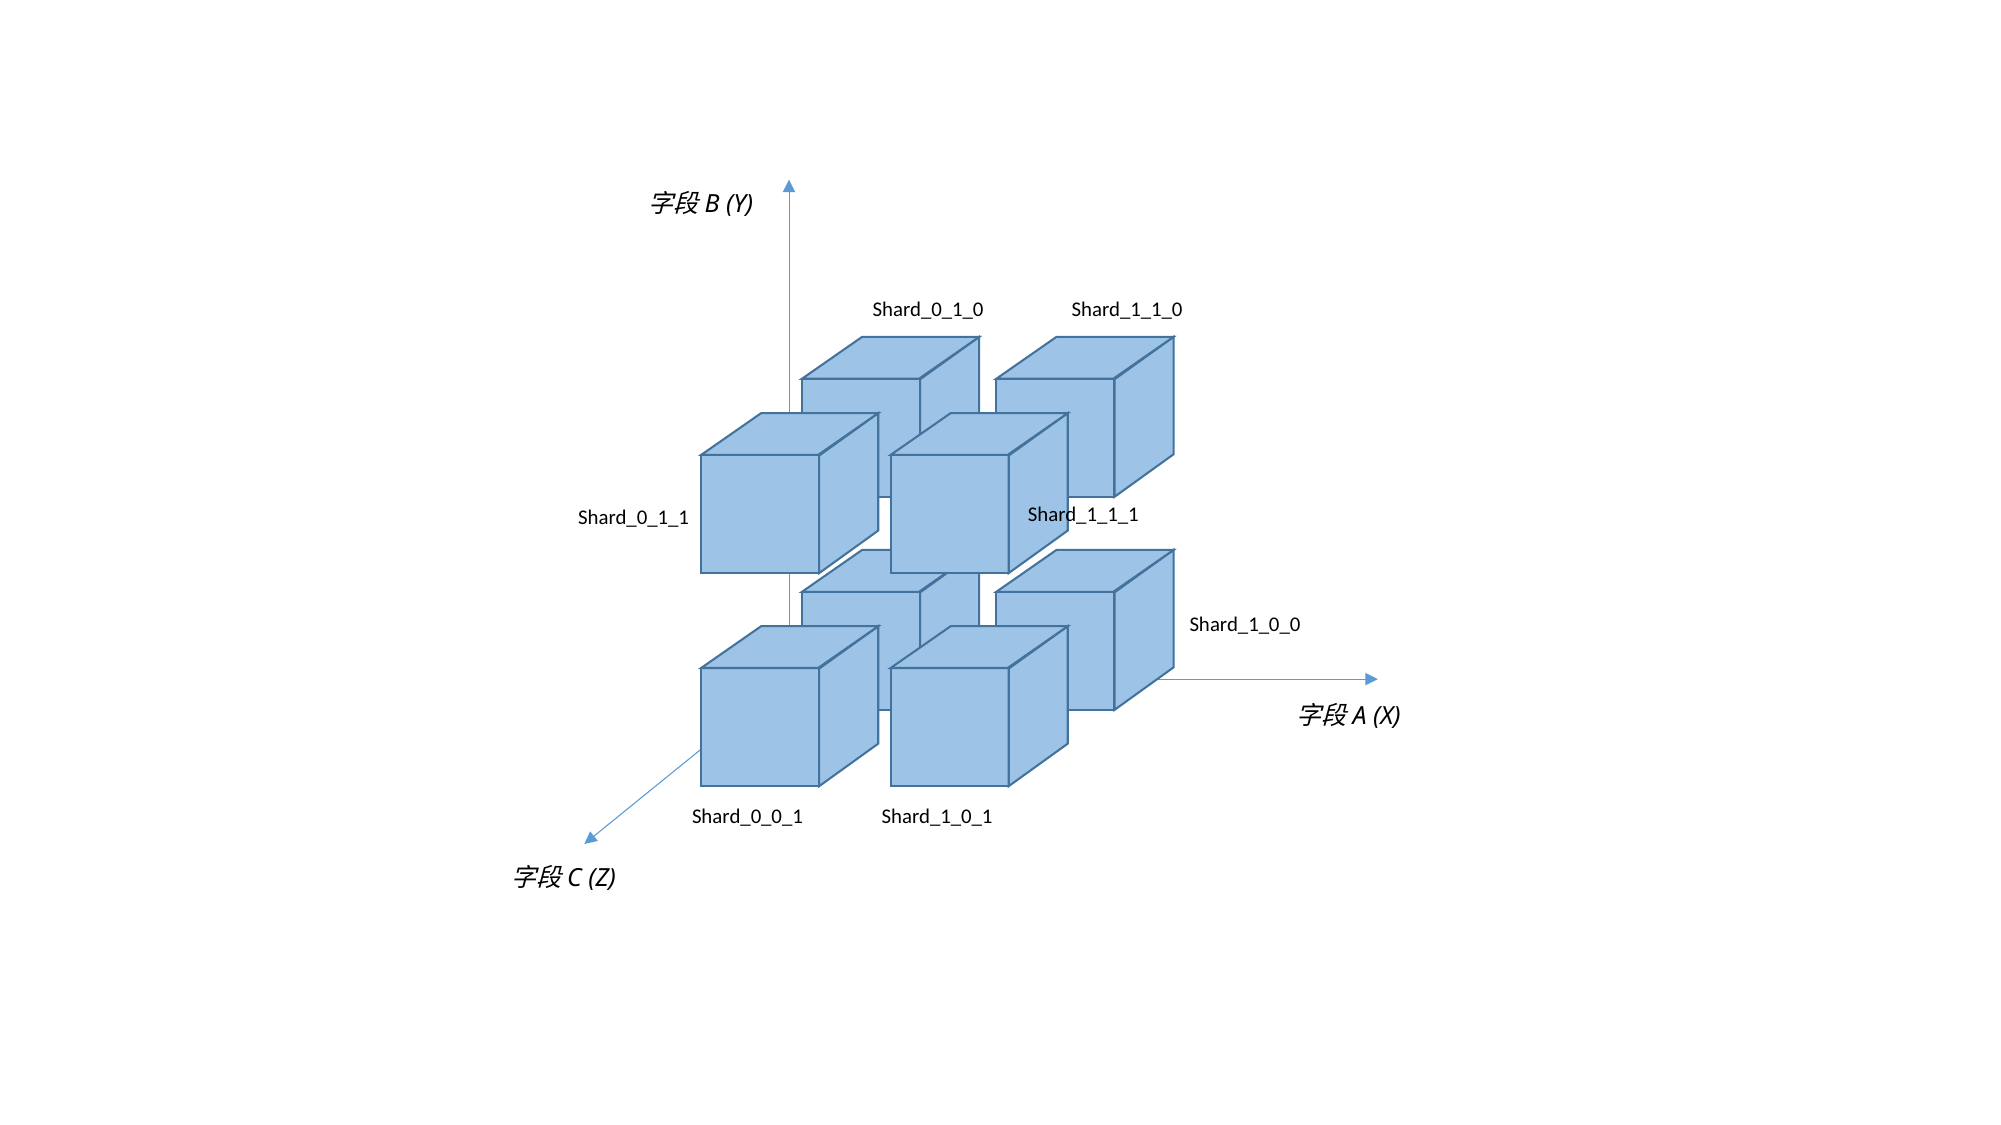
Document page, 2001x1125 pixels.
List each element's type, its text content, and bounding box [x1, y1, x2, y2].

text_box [584, 179, 1378, 844]
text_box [701, 573, 1174, 787]
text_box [701, 336, 1174, 573]
text_box Shard_0_1_1 [563, 496, 584, 536]
text_box 字段C (Z) [496, 853, 632, 899]
text_box 字段A (X) [1378, 691, 1416, 737]
